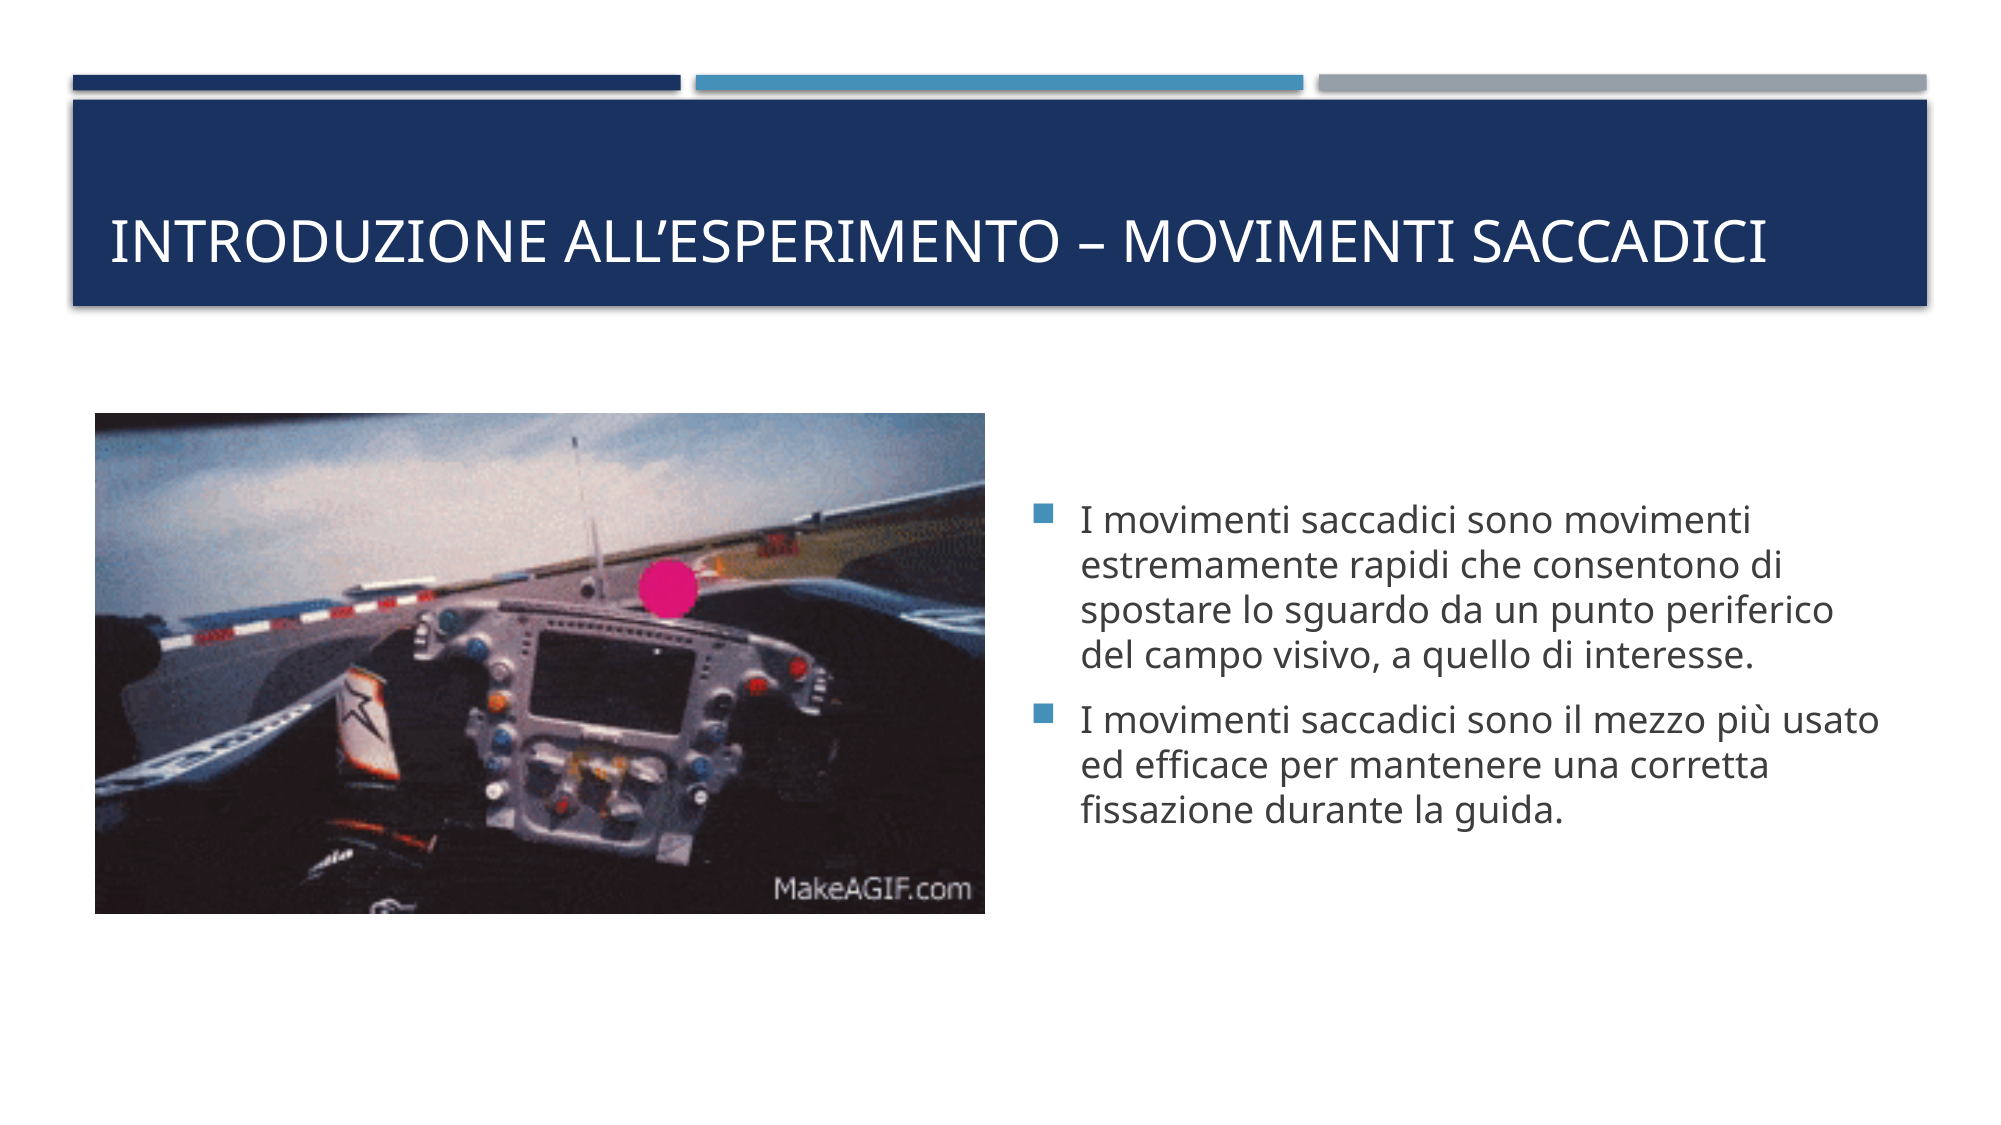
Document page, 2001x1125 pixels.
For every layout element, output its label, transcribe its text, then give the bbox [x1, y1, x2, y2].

picture [94, 412, 986, 915]
title Introduzione all’esperimento – movimenti saccadici [95, 119, 1905, 282]
list I movimenti saccadici sono movimenti estremamente rapidi che consentono di spostare lo sguardo da un punto periferico del campo visivo, a quello di interesse. I movimenti saccadici sono il mezzo più usato ed efficace per mantenere una corretta fissazione durante la guida. [1015, 365, 1905, 962]
